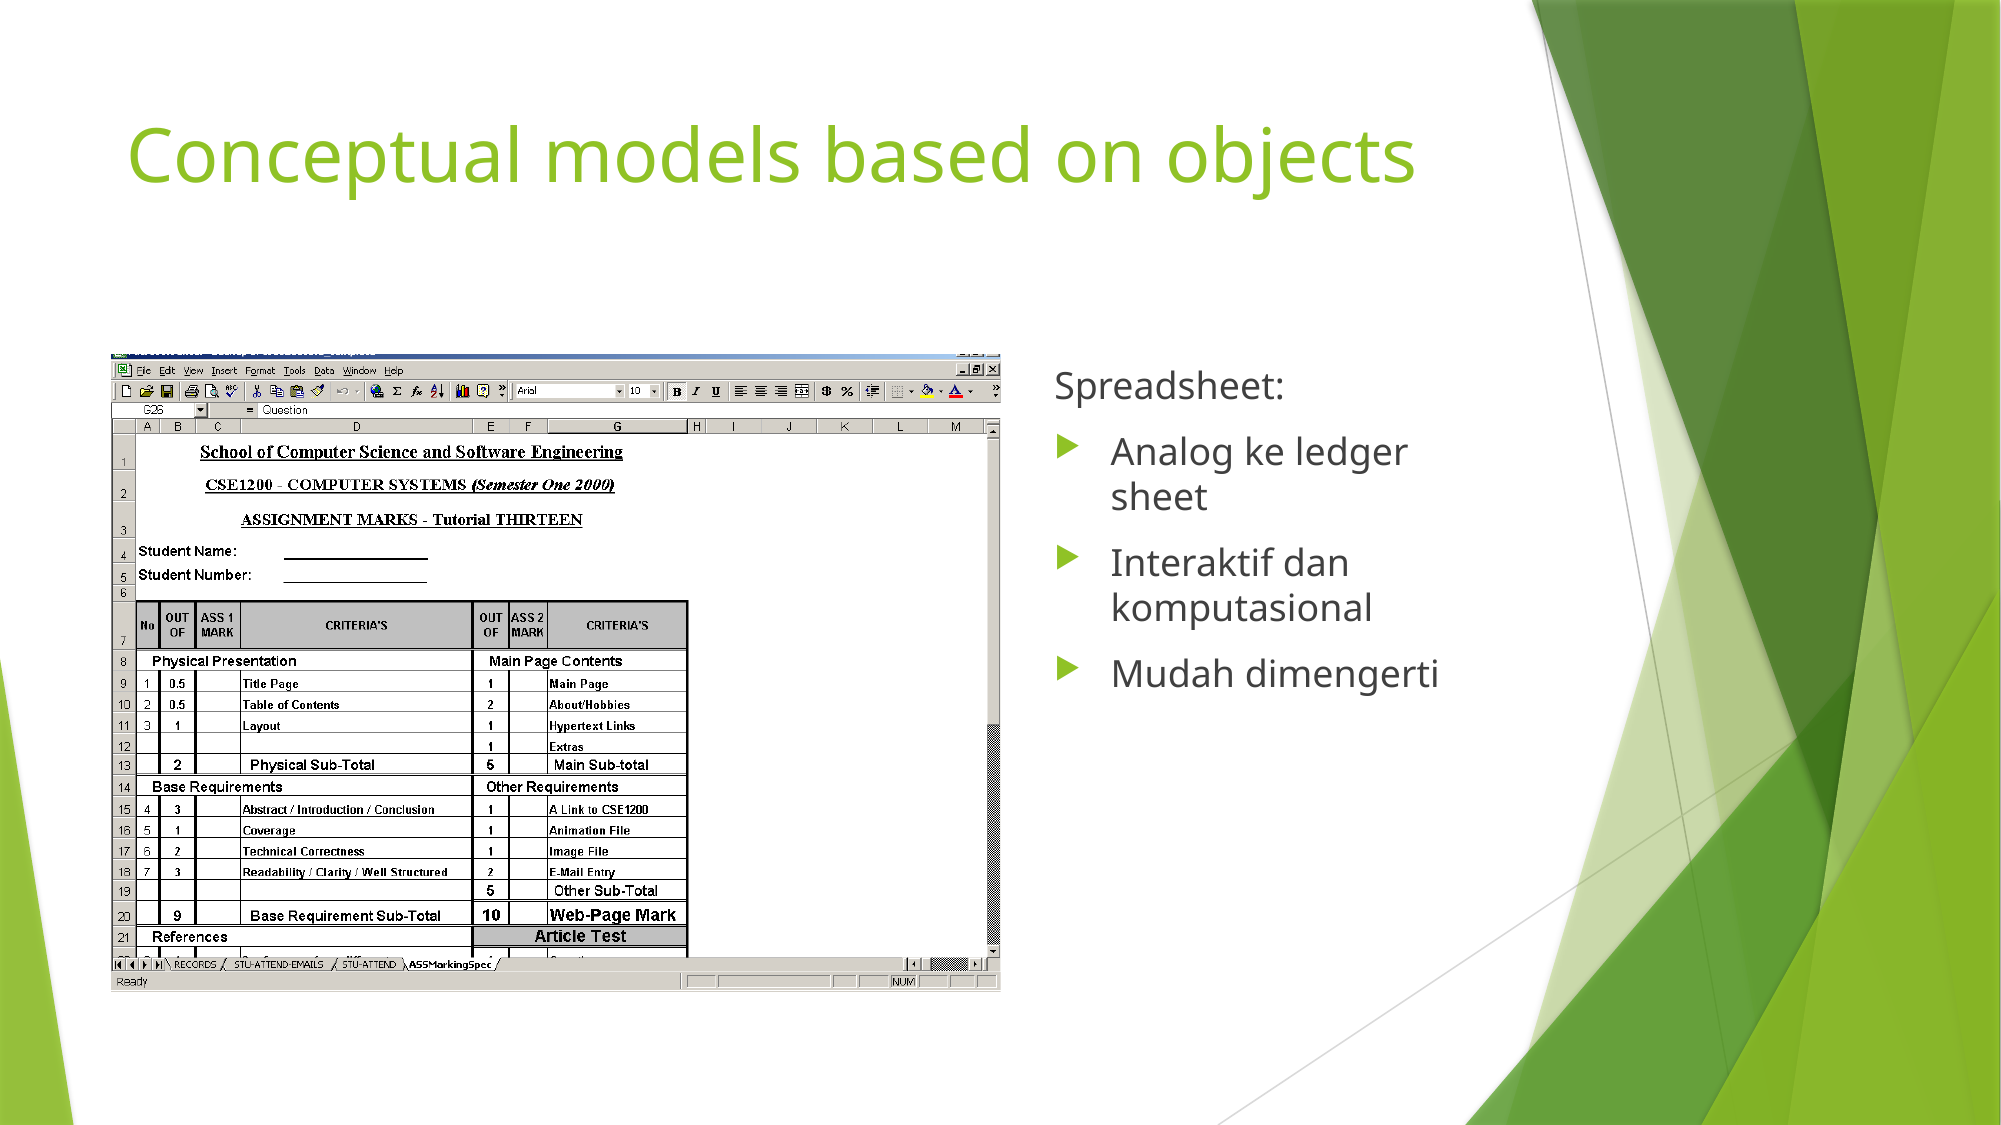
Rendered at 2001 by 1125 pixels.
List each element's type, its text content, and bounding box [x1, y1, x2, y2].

picture [110, 353, 1002, 992]
list Spreadsheet: Analog ke ledger sheet Interaktif dan komputasional Mudah dimengerti [1039, 354, 1521, 992]
title Conceptual models based on objects [111, 99, 1522, 317]
